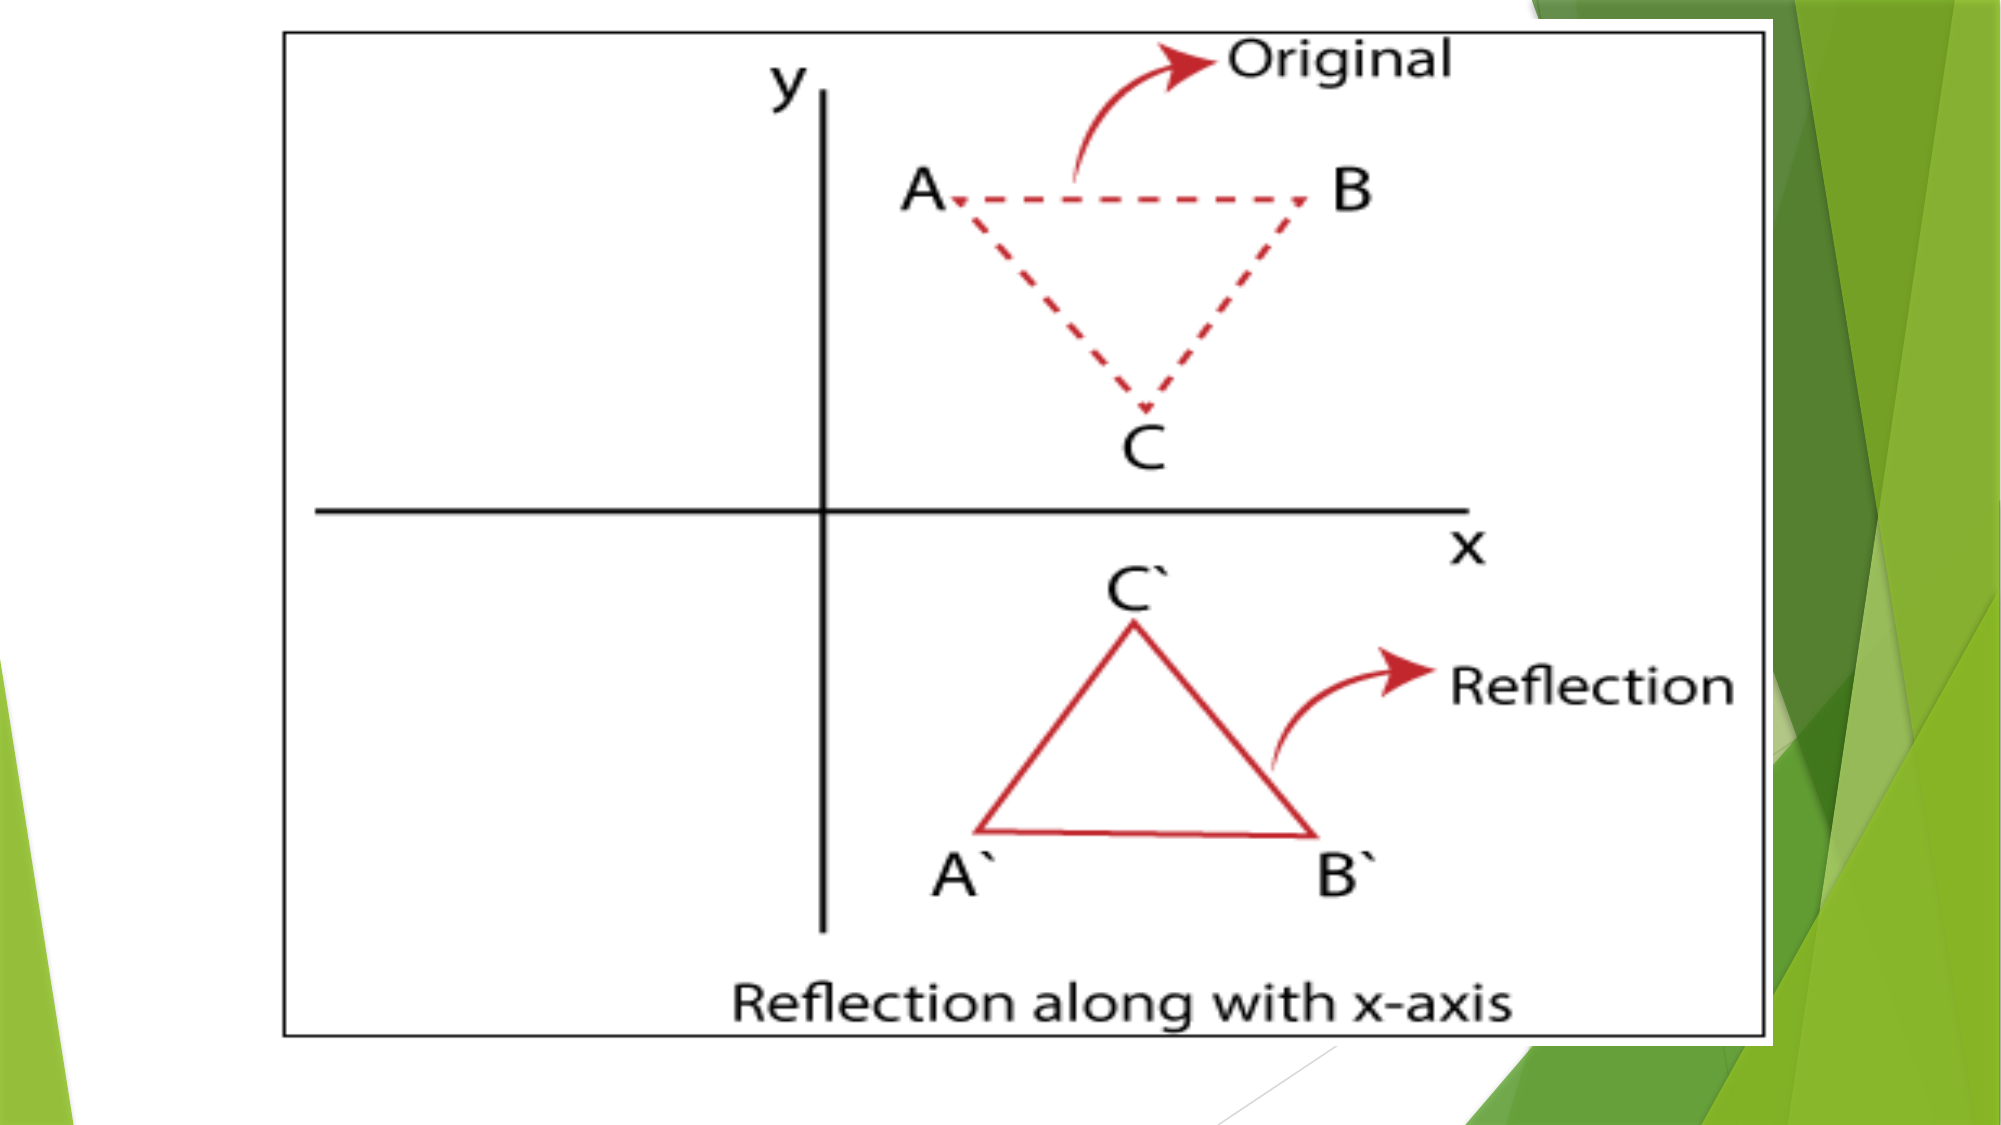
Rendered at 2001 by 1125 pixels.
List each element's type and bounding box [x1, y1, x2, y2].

list [248, 18, 1773, 1047]
